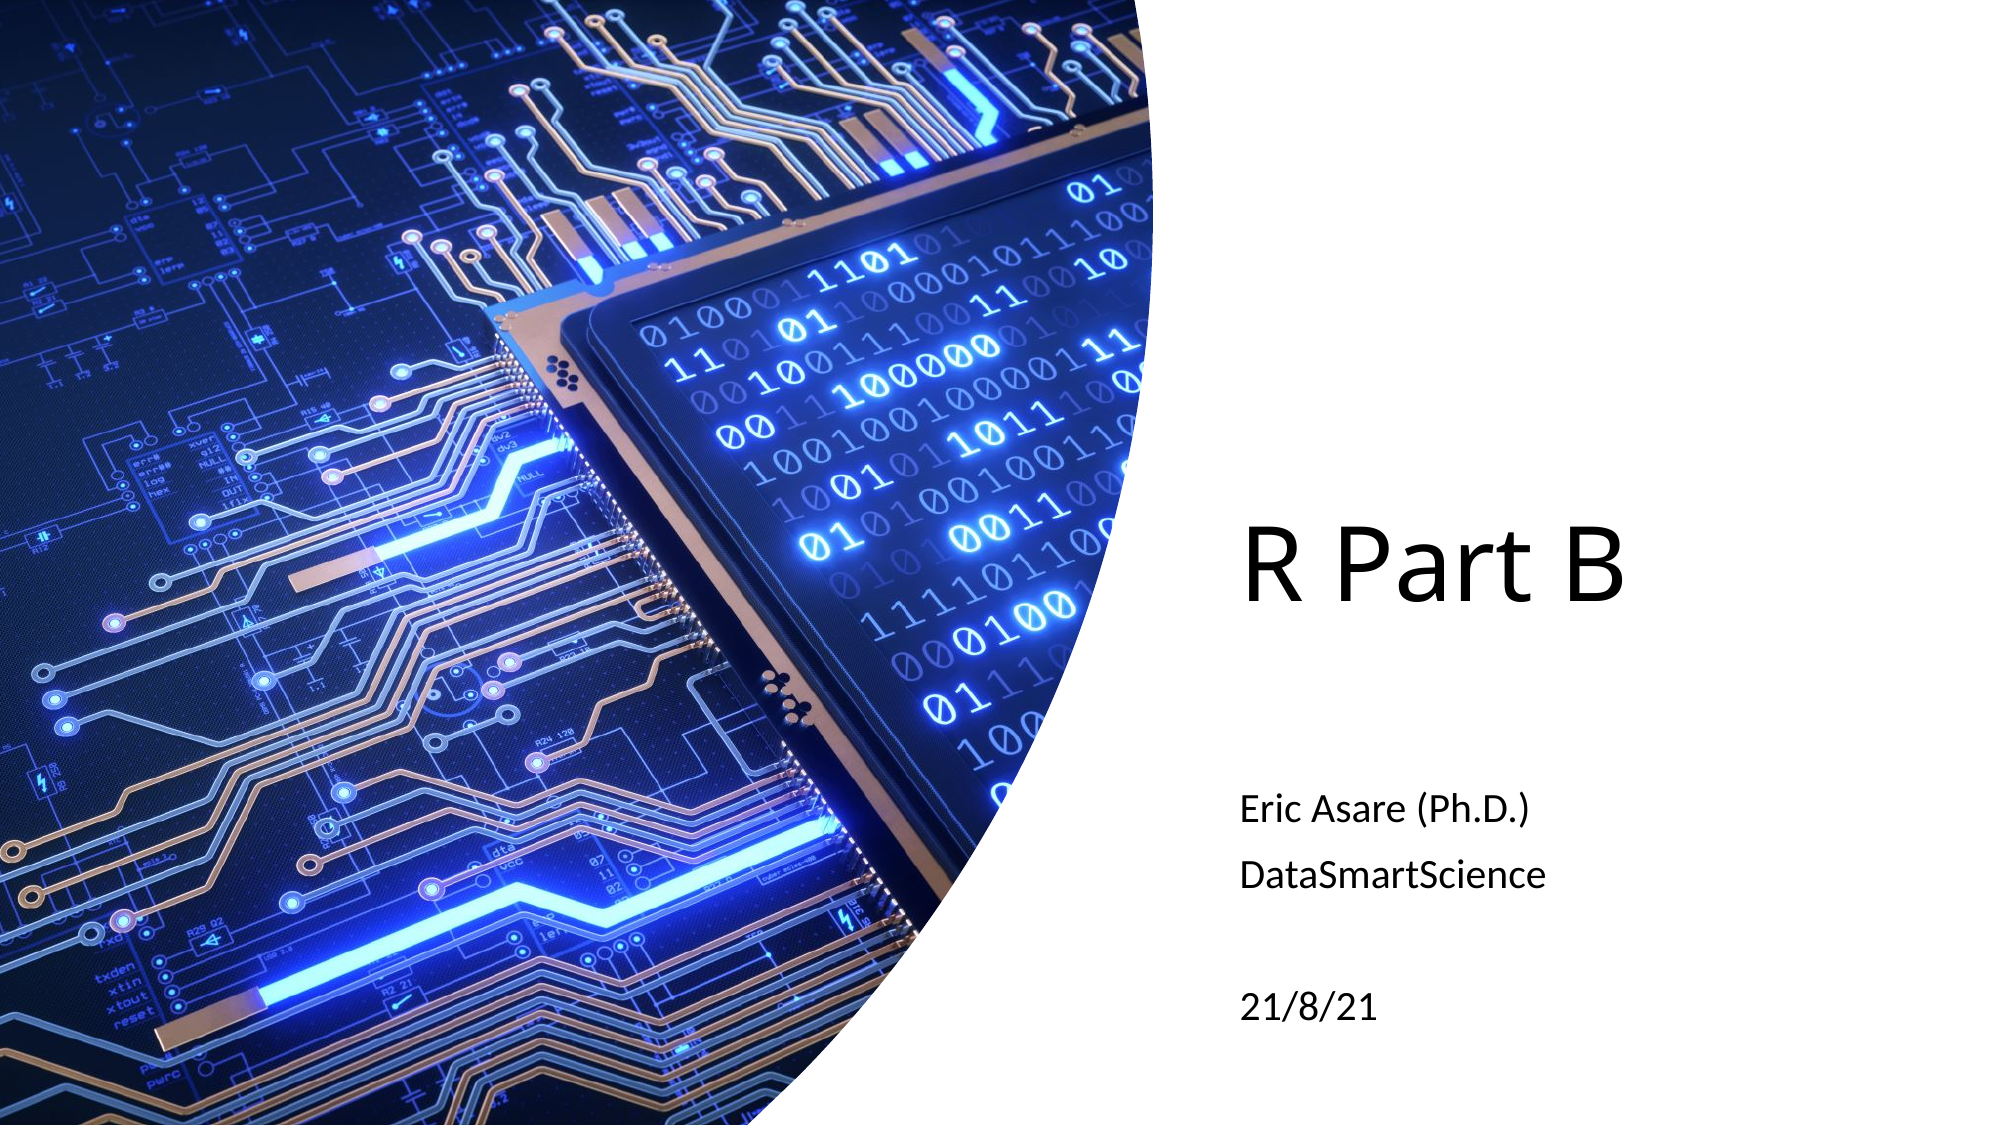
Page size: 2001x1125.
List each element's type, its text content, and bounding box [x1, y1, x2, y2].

picture [0, 0, 1153, 1125]
subtitle Eric Asare (Ph.D.) DataSmartScience 21/8/21 [1224, 779, 1895, 1055]
title R Part B [1224, 267, 1895, 632]
